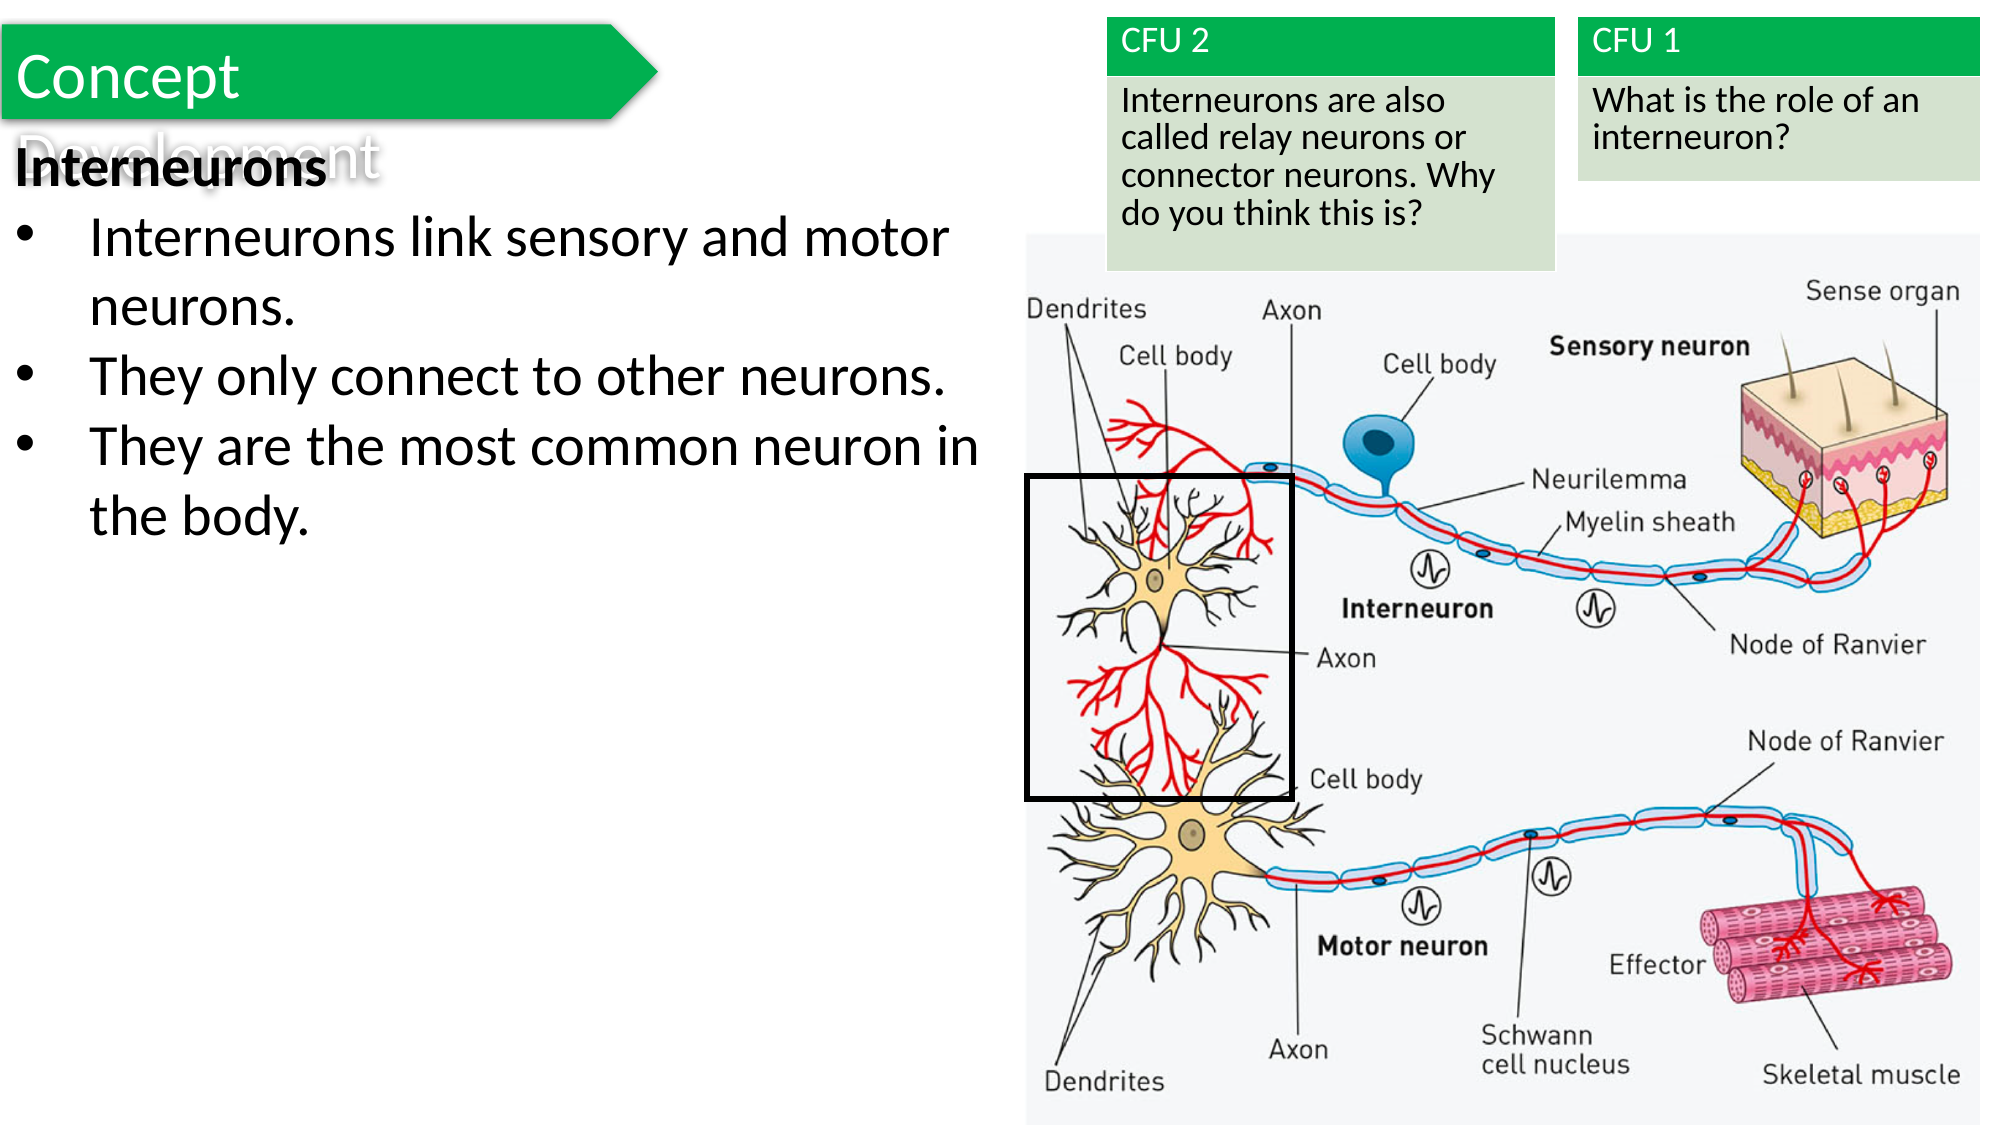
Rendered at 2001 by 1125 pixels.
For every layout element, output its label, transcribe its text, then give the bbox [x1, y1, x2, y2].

table_cell What is the role of an interneuron? [1578, 77, 1980, 181]
table_cell Interneurons are also called relay neurons or connector neurons. Why do you think this is? [1107, 77, 1555, 231]
table_header CFU 1 [1578, 17, 1980, 76]
text_box Interneurons Interneurons link sensory and motor neurons. They only connect to other neurons. They are the most common neuron in the body. [0, 120, 1012, 765]
table_header CFU 2 [1107, 17, 1555, 76]
text_box Concept Development [1, 24, 658, 119]
picture [1023, 231, 1980, 1125]
